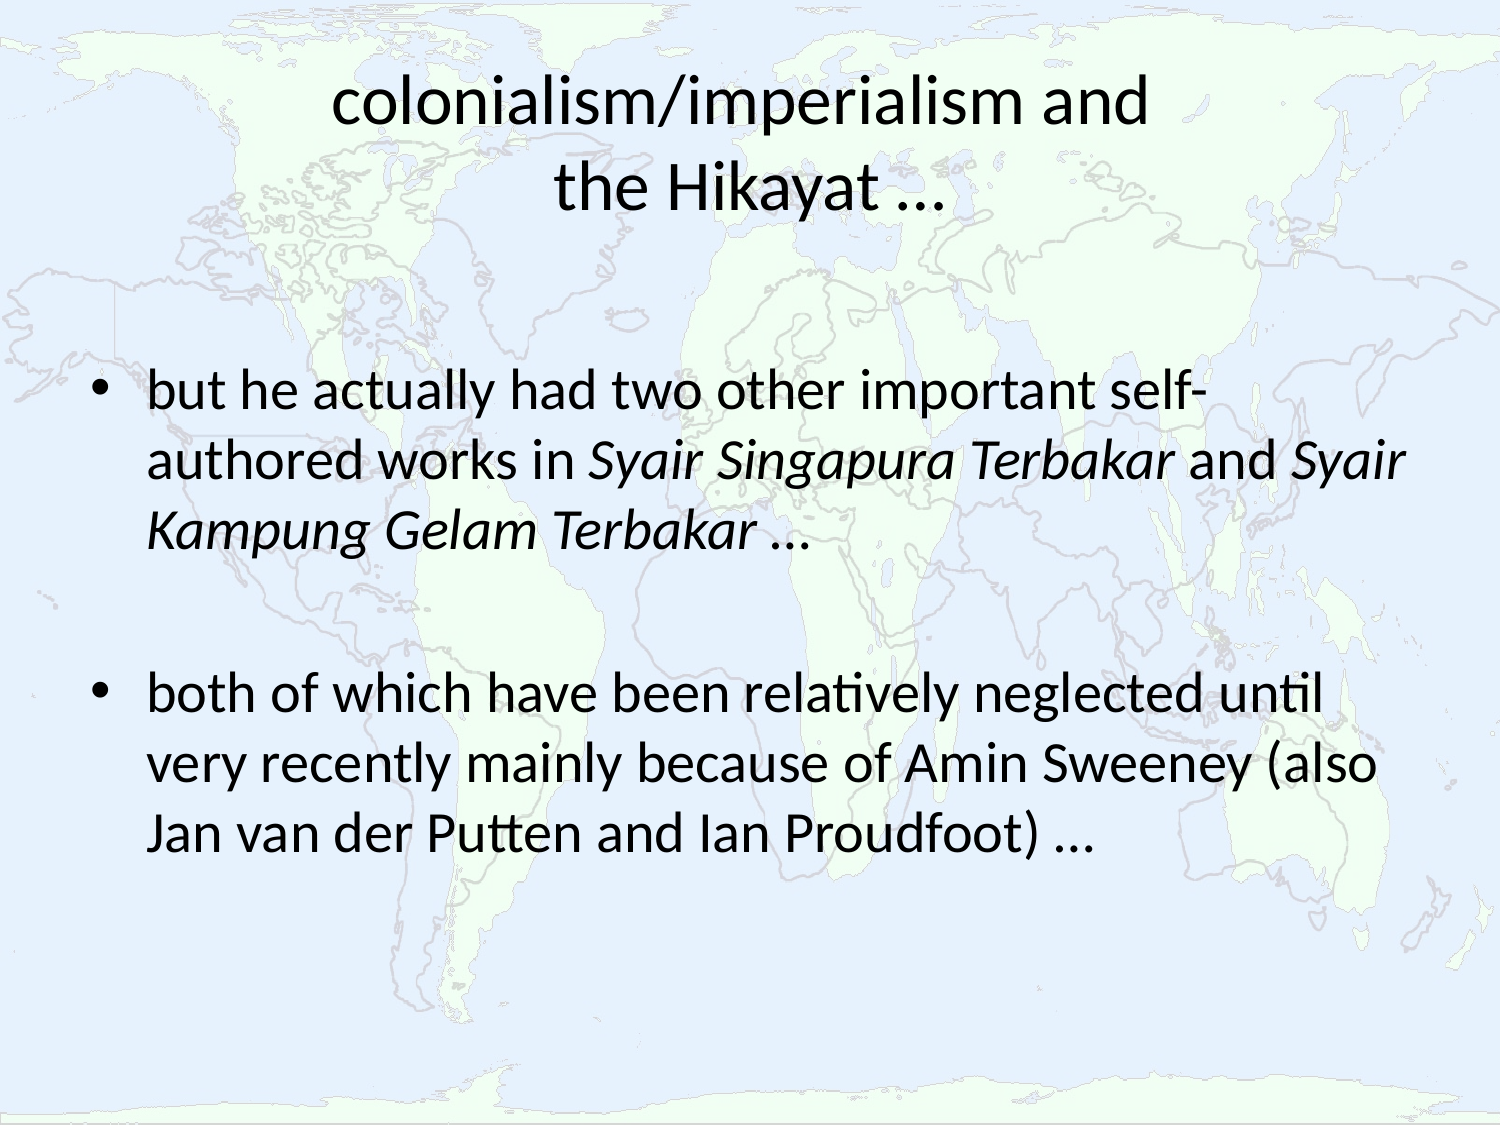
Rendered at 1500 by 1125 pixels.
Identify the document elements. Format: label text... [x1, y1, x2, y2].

title colonialism/imperialism and the Hikayat … [75, 45, 1425, 233]
list but he actually had two other important self-authored works in Syair Singapura Terbakar and Syair Kampung Gelam Terbakar … both of which have been relatively neglected until very recently mainly because of Amin Sweeney (also Jan van der Putten and Ian Proudfoot) … [75, 262, 1425, 1005]
